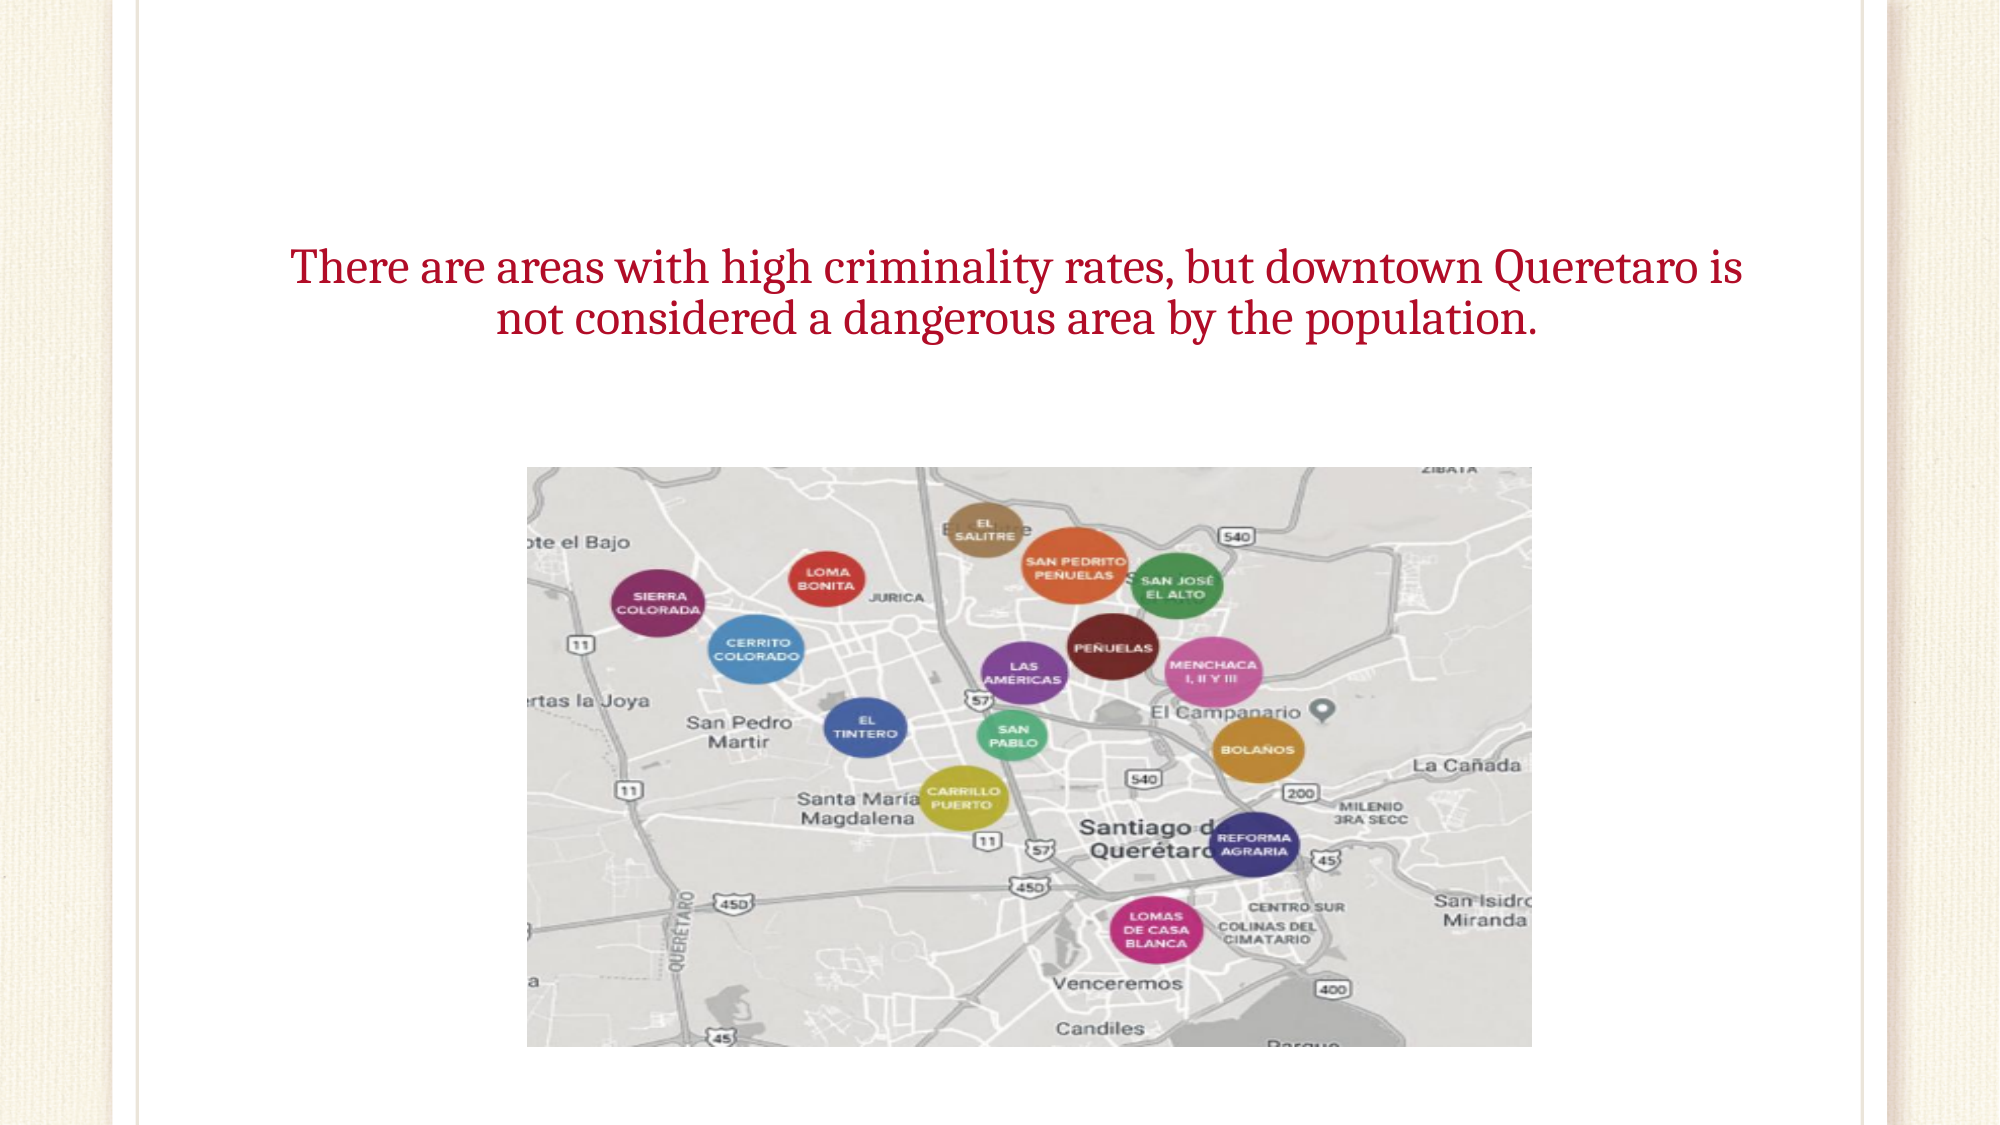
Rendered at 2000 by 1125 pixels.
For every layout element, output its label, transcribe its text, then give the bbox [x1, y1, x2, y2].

picture [527, 467, 1532, 1047]
title There are areas with high criminality rates, but downtown Queretaro is not considered a dangerous area by the population. [267, 231, 1768, 353]
picture [1888, 0, 2000, 1125]
picture [0, 0, 112, 1125]
